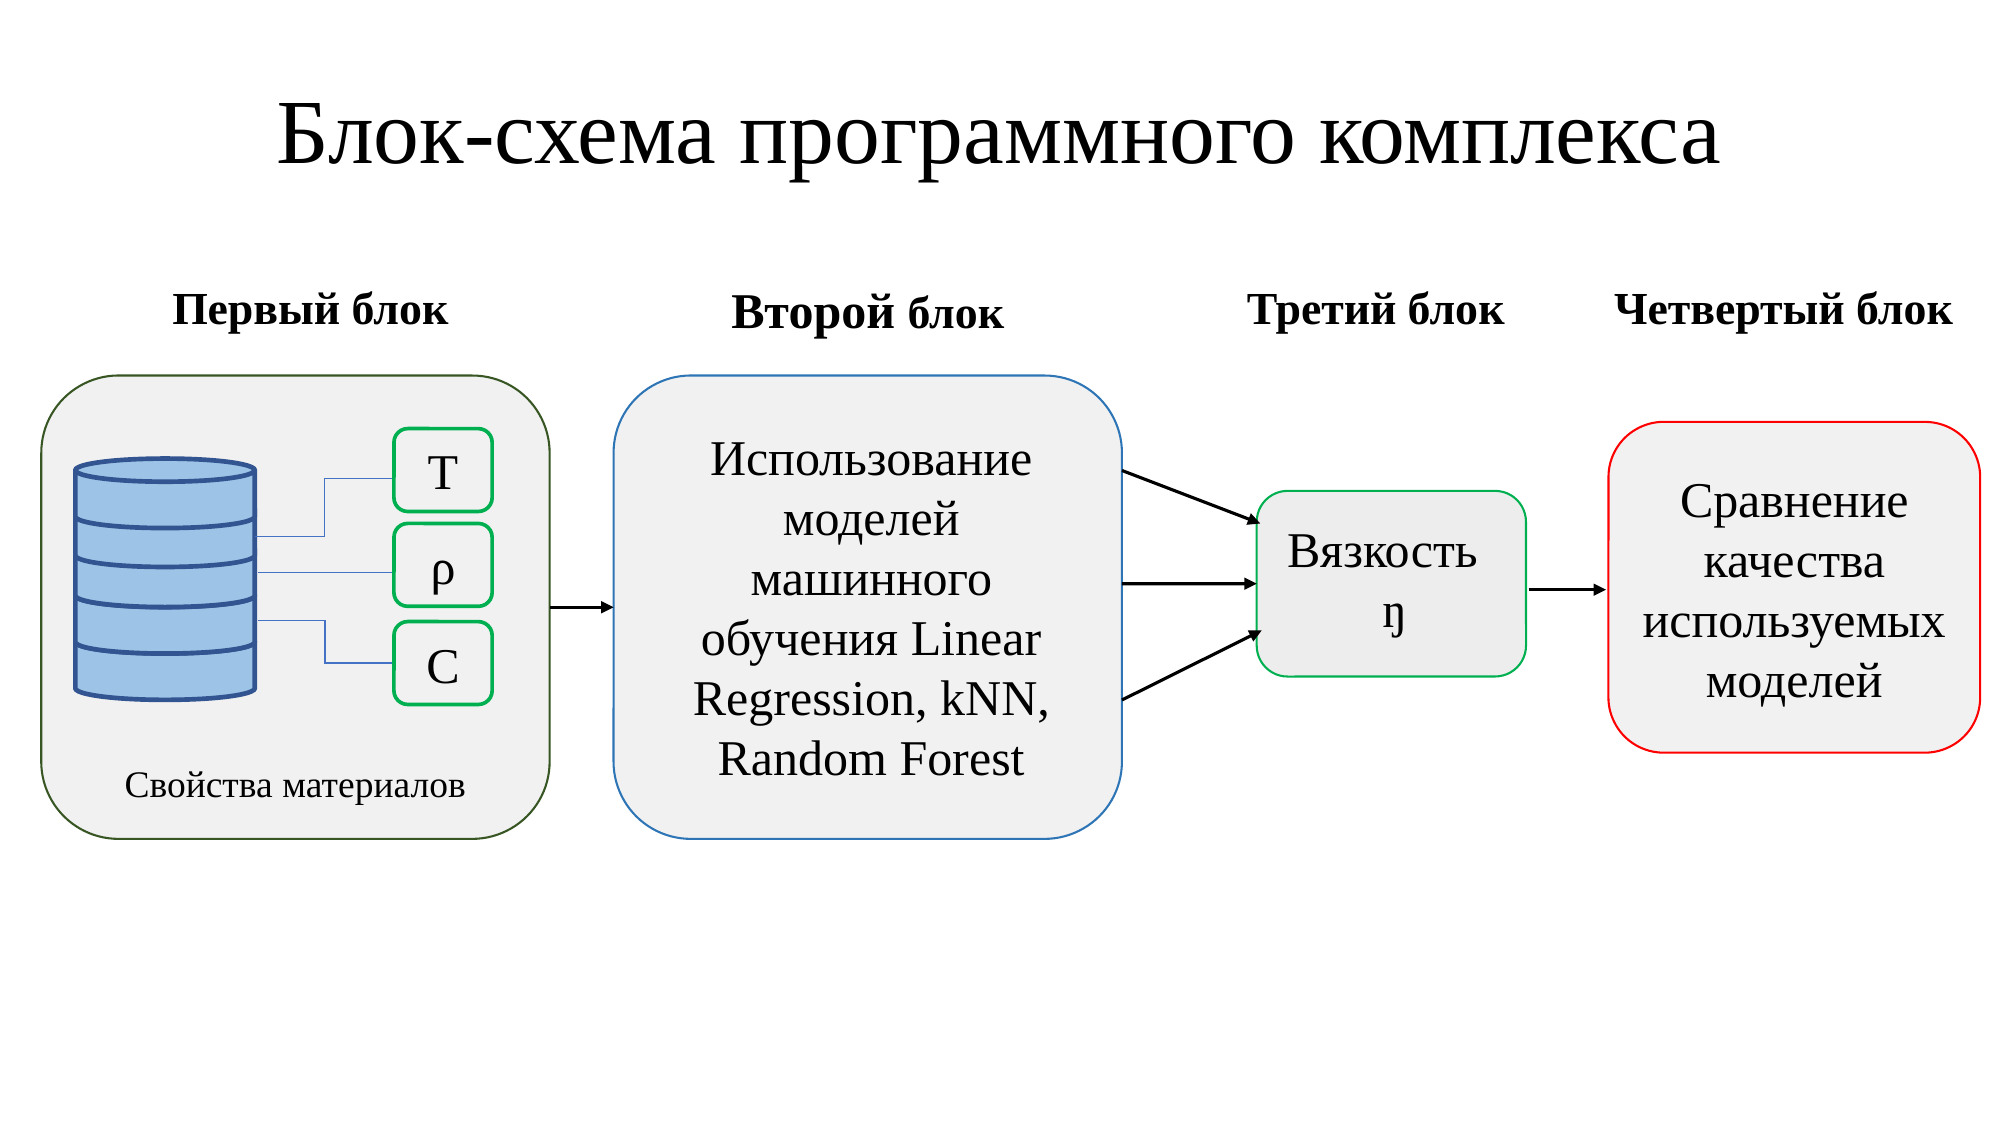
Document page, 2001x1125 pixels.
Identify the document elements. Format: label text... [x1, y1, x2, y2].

text_box [74, 644, 256, 701]
text_box Использование моделей машинного обучения Linear Regression, kNN, Random Forest [674, 417, 1068, 793]
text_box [1121, 630, 1262, 700]
text_box [74, 519, 256, 569]
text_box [254, 478, 394, 537]
text_box [1262, 645, 1528, 678]
text_box [74, 598, 256, 655]
text_box [40, 374, 551, 840]
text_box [1121, 470, 1261, 524]
text_box Сравнение качества используемых моделей [1607, 420, 1982, 754]
text_box Свойства материалов [98, 752, 492, 813]
text_box С [393, 621, 493, 705]
text_box [74, 557, 256, 609]
text_box Второй блок [671, 271, 1065, 347]
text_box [257, 620, 394, 664]
title Блок-схема программного комплекса [137, 25, 1863, 244]
text_box [1261, 489, 1525, 510]
text_box [1255, 524, 1260, 630]
text_box ρ [393, 523, 493, 607]
text_box [612, 374, 1123, 840]
text_box [74, 457, 256, 530]
text_box Первый блок [115, 271, 506, 342]
text_box Третий блок [1173, 271, 1579, 342]
text_box Четвертый блок [1579, 271, 2000, 342]
text_box Т [393, 428, 493, 512]
text_box Вязкость ŋ [1260, 510, 1530, 645]
